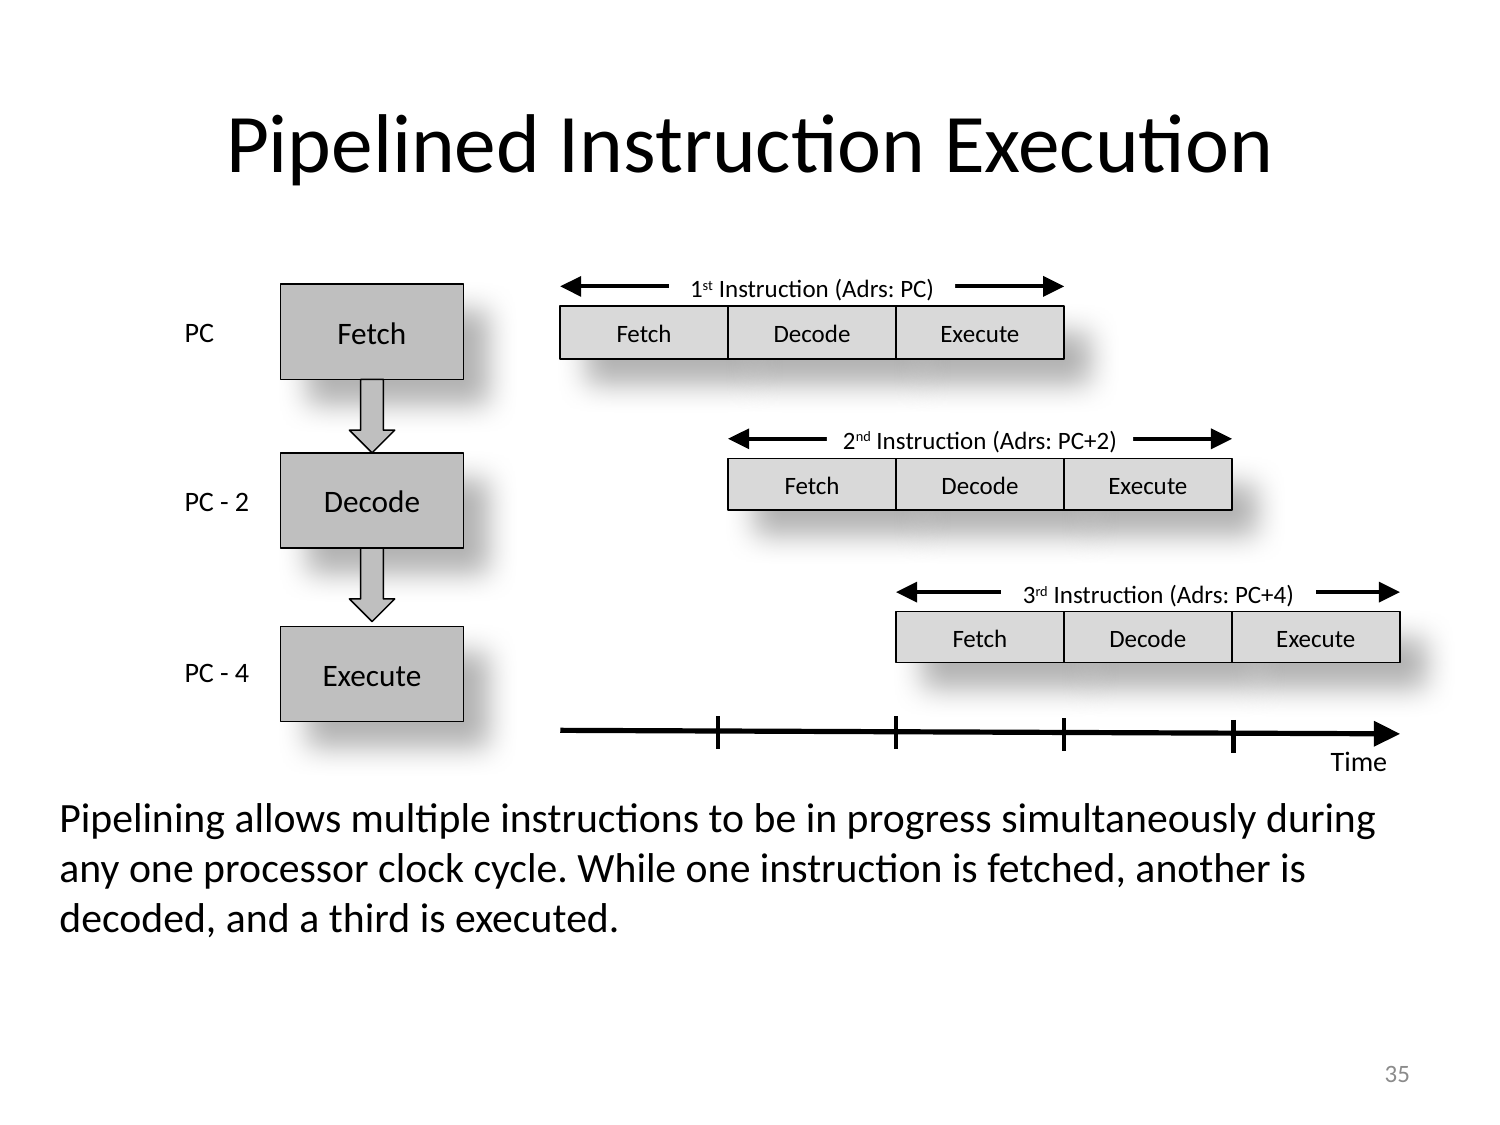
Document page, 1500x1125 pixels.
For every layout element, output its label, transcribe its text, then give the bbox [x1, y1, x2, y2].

title Pipelined Instruction Execution [75, 45, 1425, 233]
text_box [169, 283, 464, 722]
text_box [559, 265, 1426, 786]
text_box Pipelining allows multiple instructions to be in progress simultaneously during any one processor clock cycle. While one instruction is fetched, another is decoded, and a third is executed. [44, 783, 1444, 976]
slide_number 35 [1074, 1042, 1425, 1103]
